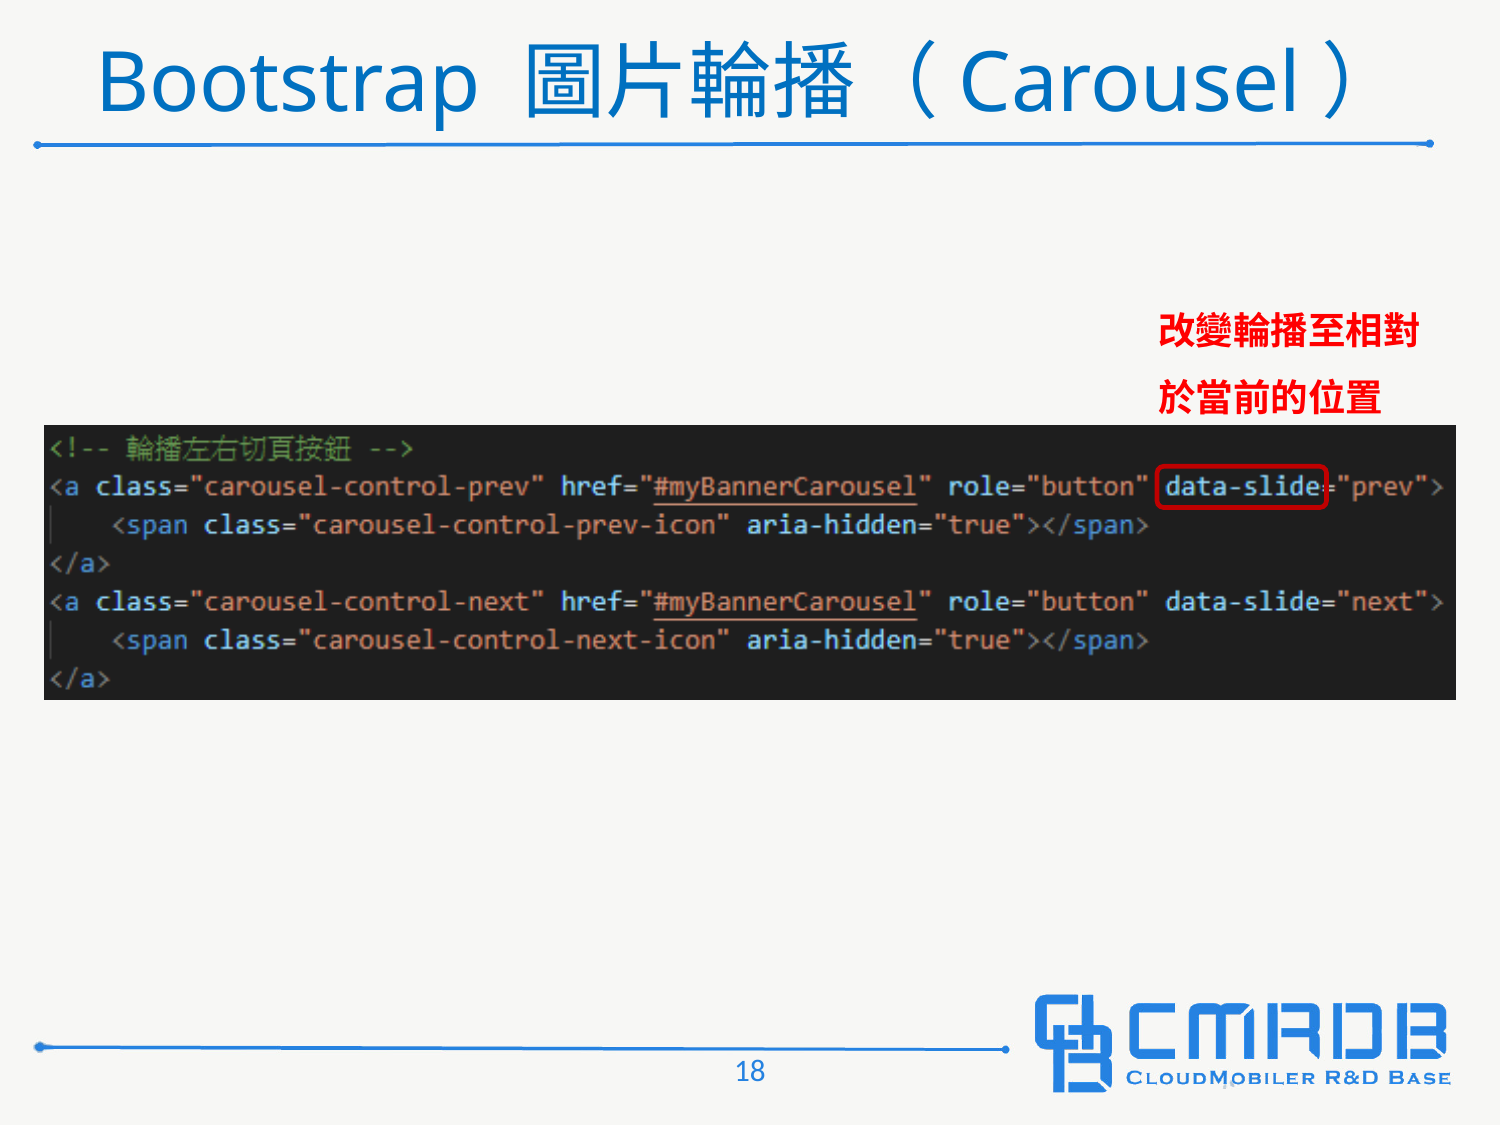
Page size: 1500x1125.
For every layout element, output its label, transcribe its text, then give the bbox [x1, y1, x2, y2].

text_box 改變輪播至相對於當前的位置 [1150, 277, 1449, 425]
picture [0, 138, 1500, 1125]
slide_number 18 [725, 1042, 775, 1089]
text_box Bootstrap 圖片輪播（Carousel） [0, 0, 1500, 138]
